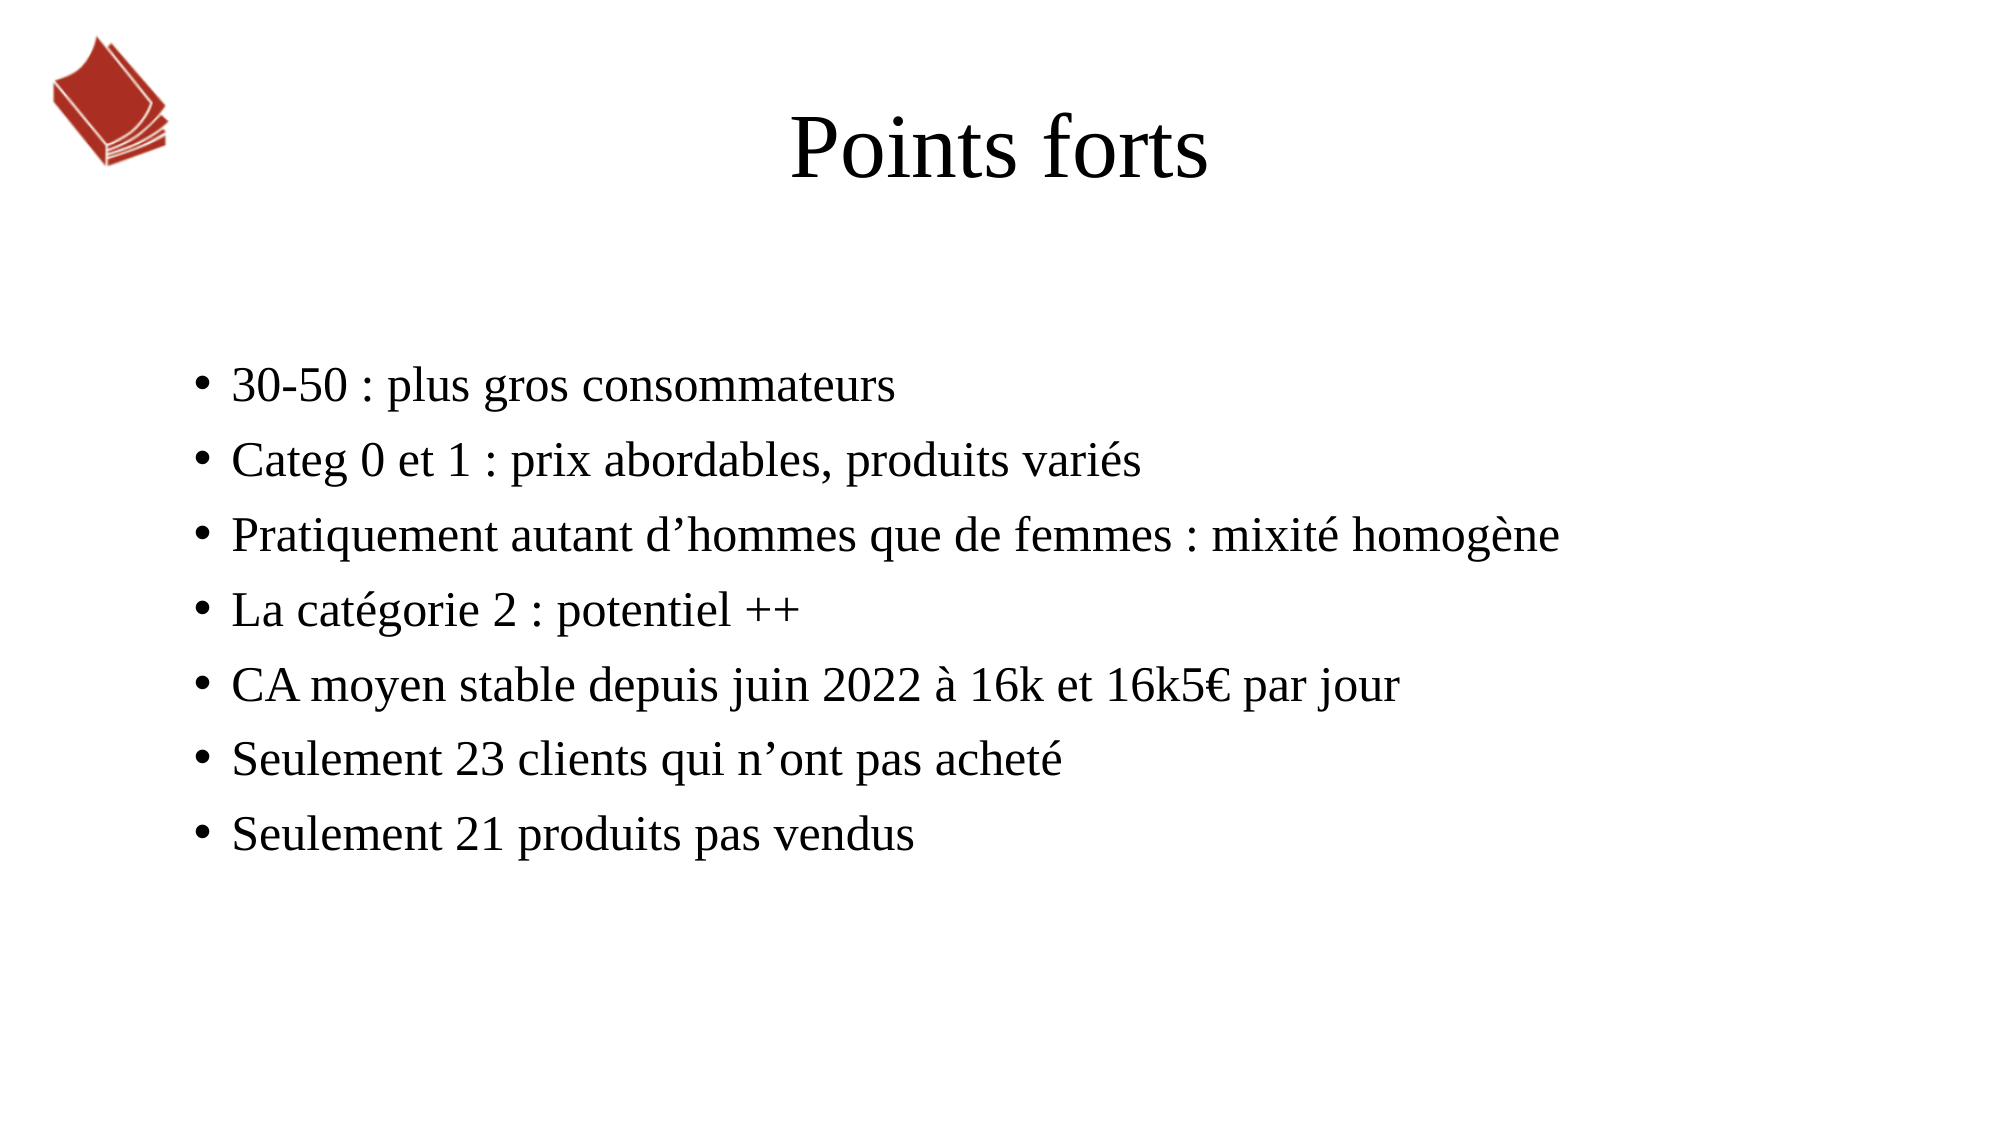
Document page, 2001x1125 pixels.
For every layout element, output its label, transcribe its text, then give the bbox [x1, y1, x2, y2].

title Points forts [273, 38, 1727, 257]
picture [32, 23, 179, 198]
list 30-50 : plus gros consommateurs Categ 0 et 1 : prix abordables, produits variés Pratiquement autant d’hommes que de femmes : mixité homogène La catégorie 2 : potentiel ++ CA moyen stable depuis juin 2022 à 16k et 16k5€ par jour Seulement 23 clients qui n’ont pas acheté Seulement 21 produits pas vendus [178, 351, 1929, 961]
